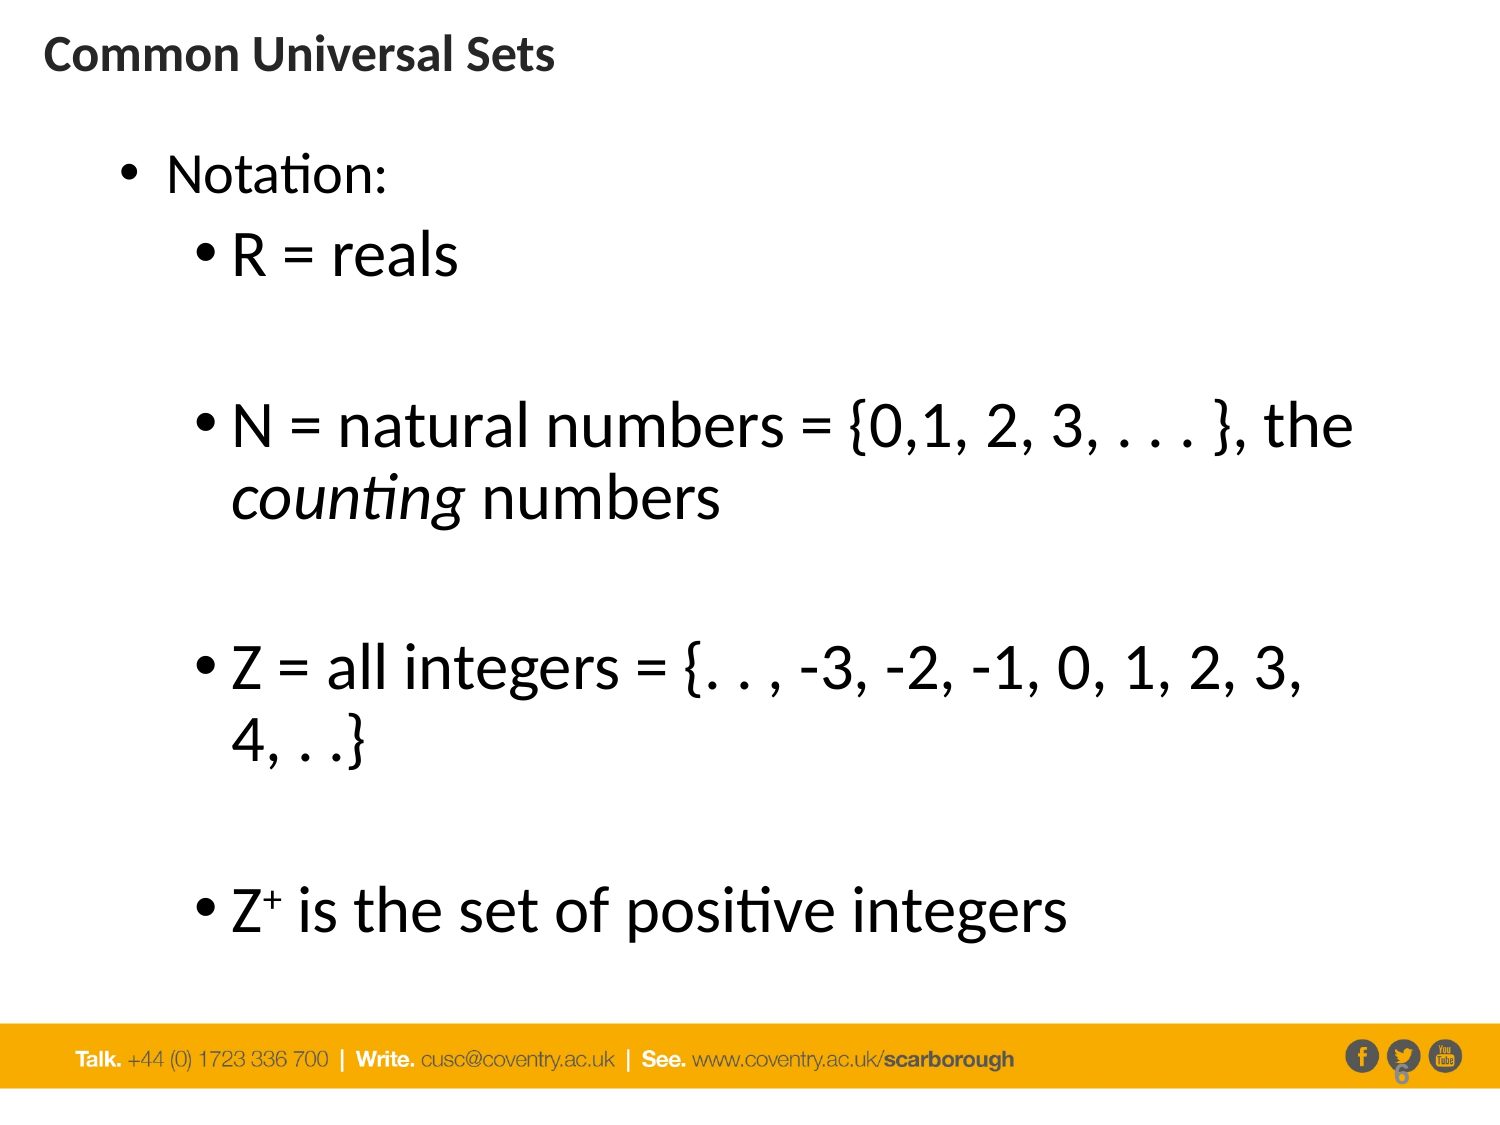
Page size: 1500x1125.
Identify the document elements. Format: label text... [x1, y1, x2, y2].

title Common Universal Sets [28, 19, 1304, 154]
text_box Notation: R = reals N = natural numbers = {0,1, 2, 3, . . . }, the counting numbers Z = all integers = {. . , -3, -2, -1, 0, 1, 2, 3, 4, . .} Z+ is the set of positive integers [29, 135, 1455, 1011]
slide_number 6 [1074, 1042, 1425, 1103]
picture [0, 0, 1500, 1125]
